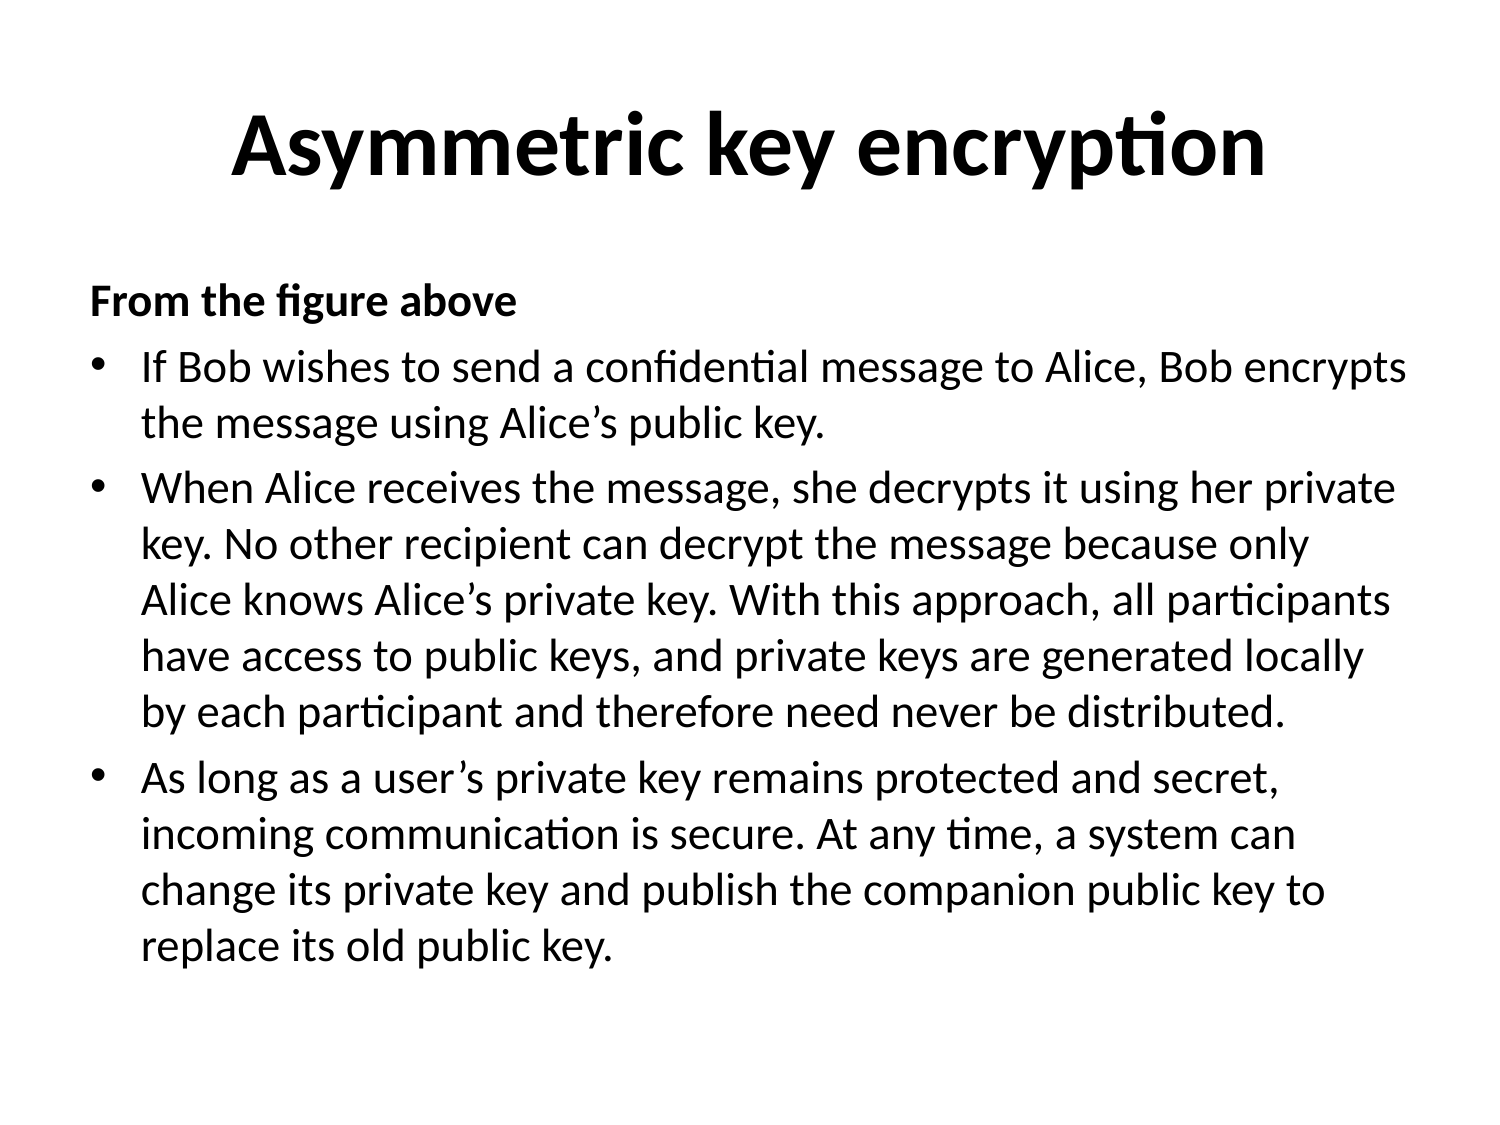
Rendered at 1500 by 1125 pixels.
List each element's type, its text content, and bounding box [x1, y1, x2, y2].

list From the figure above If Bob wishes to send a confidential message to Alice, Bob encrypts the message using Alice’s public key. When Alice receives the message, she decrypts it using her private key. No other recipient can decrypt the message because only Alice knows Alice’s private key. With this approach, all participants have access to public keys, and private keys are generated locally by each participant and therefore need never be distributed. As long as a user’s private key remains protected and secret, incoming communication is secure. At any time, a system can change its private key and publish the companion public key to replace its old public key. [75, 262, 1425, 1005]
title Asymmetric key encryption [75, 45, 1425, 233]
